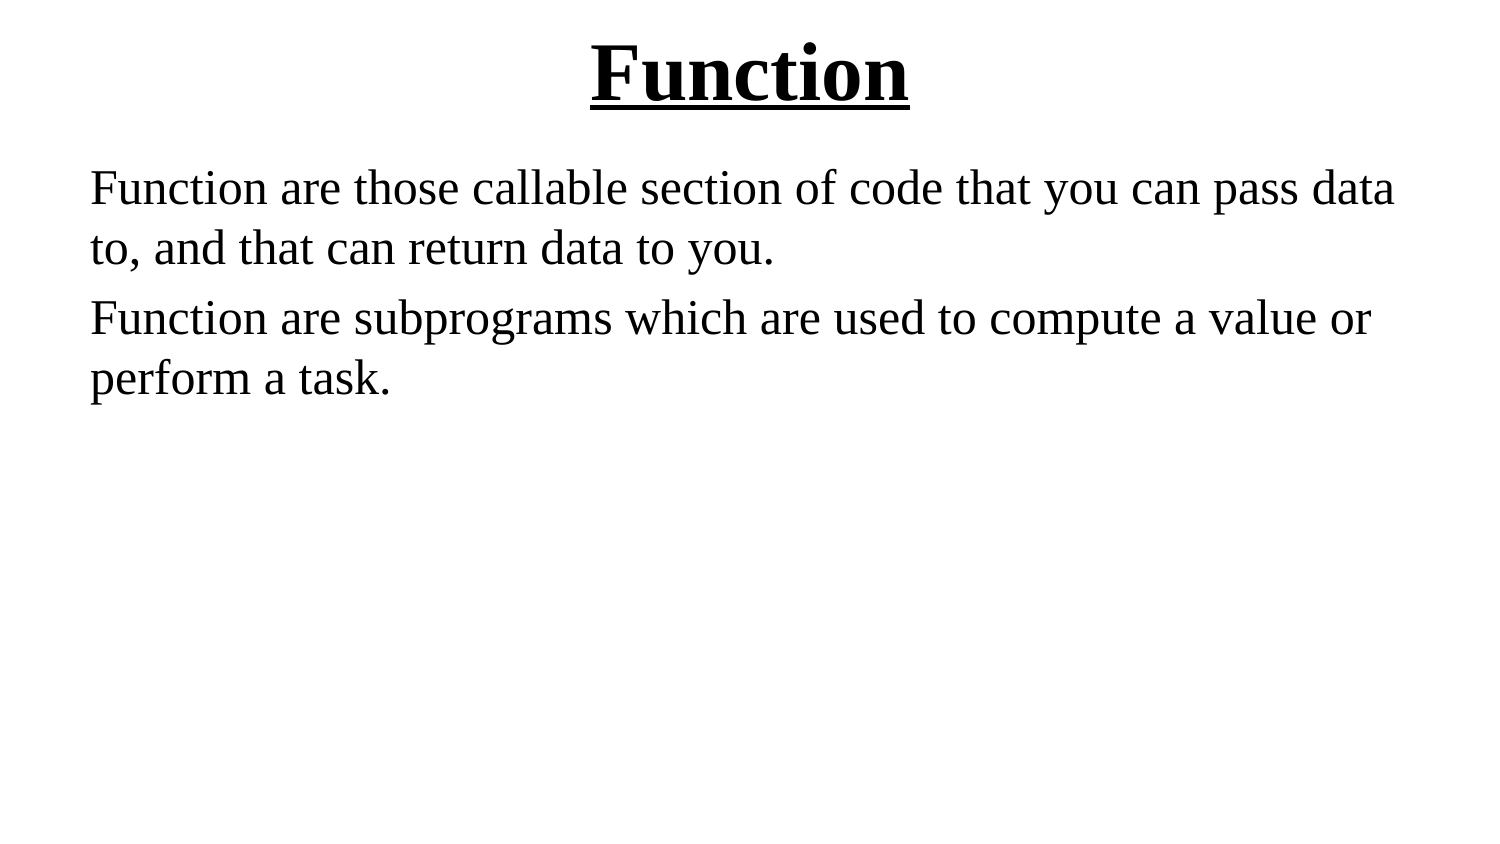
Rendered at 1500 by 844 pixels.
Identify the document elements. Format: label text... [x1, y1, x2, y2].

title Function [75, 0, 1425, 138]
list Function are those callable section of code that you can pass data to, and that can return data to you. Function are subprograms which are used to compute a value or perform a task. [75, 146, 1425, 704]
